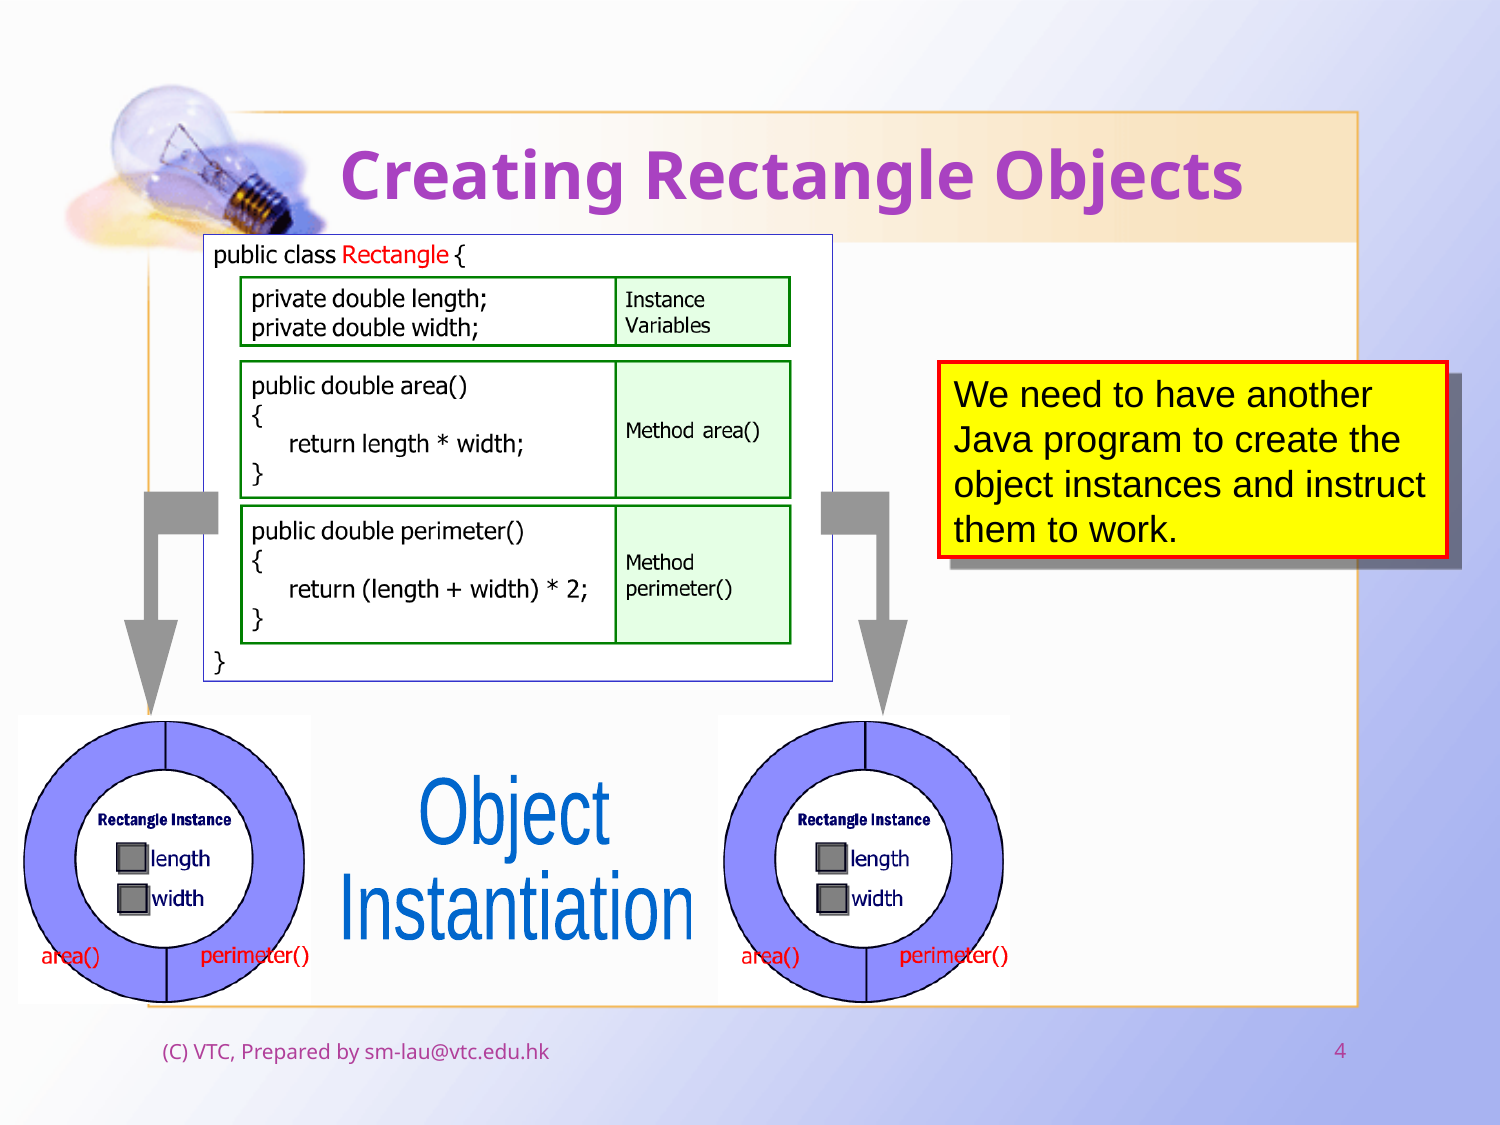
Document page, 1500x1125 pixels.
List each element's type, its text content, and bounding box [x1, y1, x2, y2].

title Creating Rectangle Objects [324, 134, 1276, 223]
text_box We need to have another Java program to create the object instances and instruct them to work. [938, 362, 1447, 557]
picture [0, 0, 1500, 1125]
slide_number 4 [1248, 1022, 1362, 1074]
text_box [123, 491, 193, 714]
footer (C) VTC, Prepared by sm-lau@vtc.edu.hk [147, 1024, 680, 1076]
text_box [837, 491, 908, 714]
